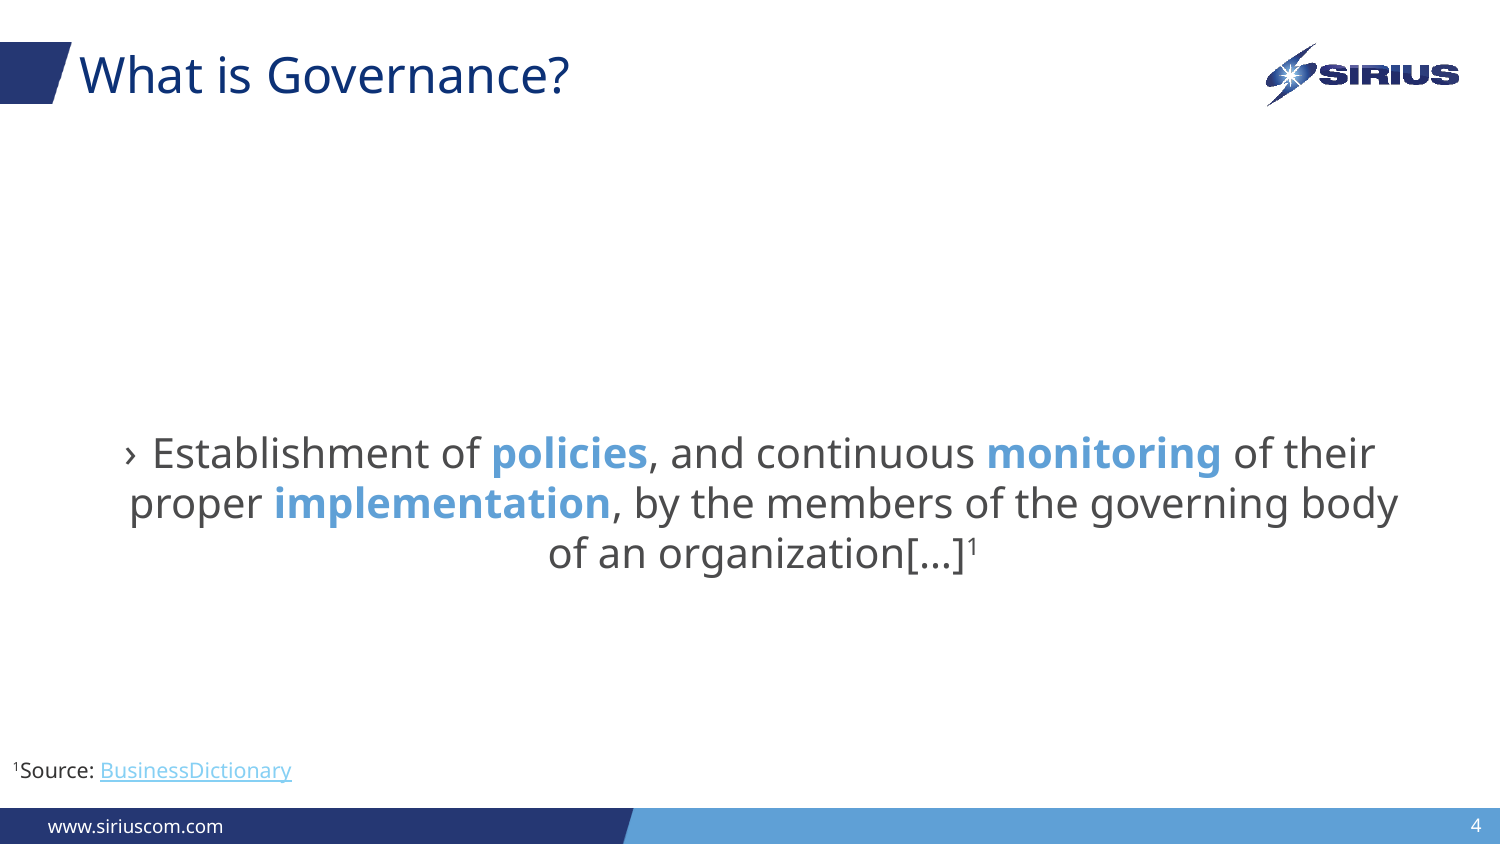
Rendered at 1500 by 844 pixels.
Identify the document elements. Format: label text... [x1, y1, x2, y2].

picture [0, 42, 72, 104]
text_box 1Source: BusinessDictionary [12, 749, 1481, 794]
picture [1265, 42, 1459, 107]
list Establishment of policies, and continuous monitoring of their proper implementation, by the members of the governing body of an organization[…]1 [72, 124, 1428, 720]
picture [0, 808, 1500, 844]
title What is Governance? [72, 35, 1233, 112]
